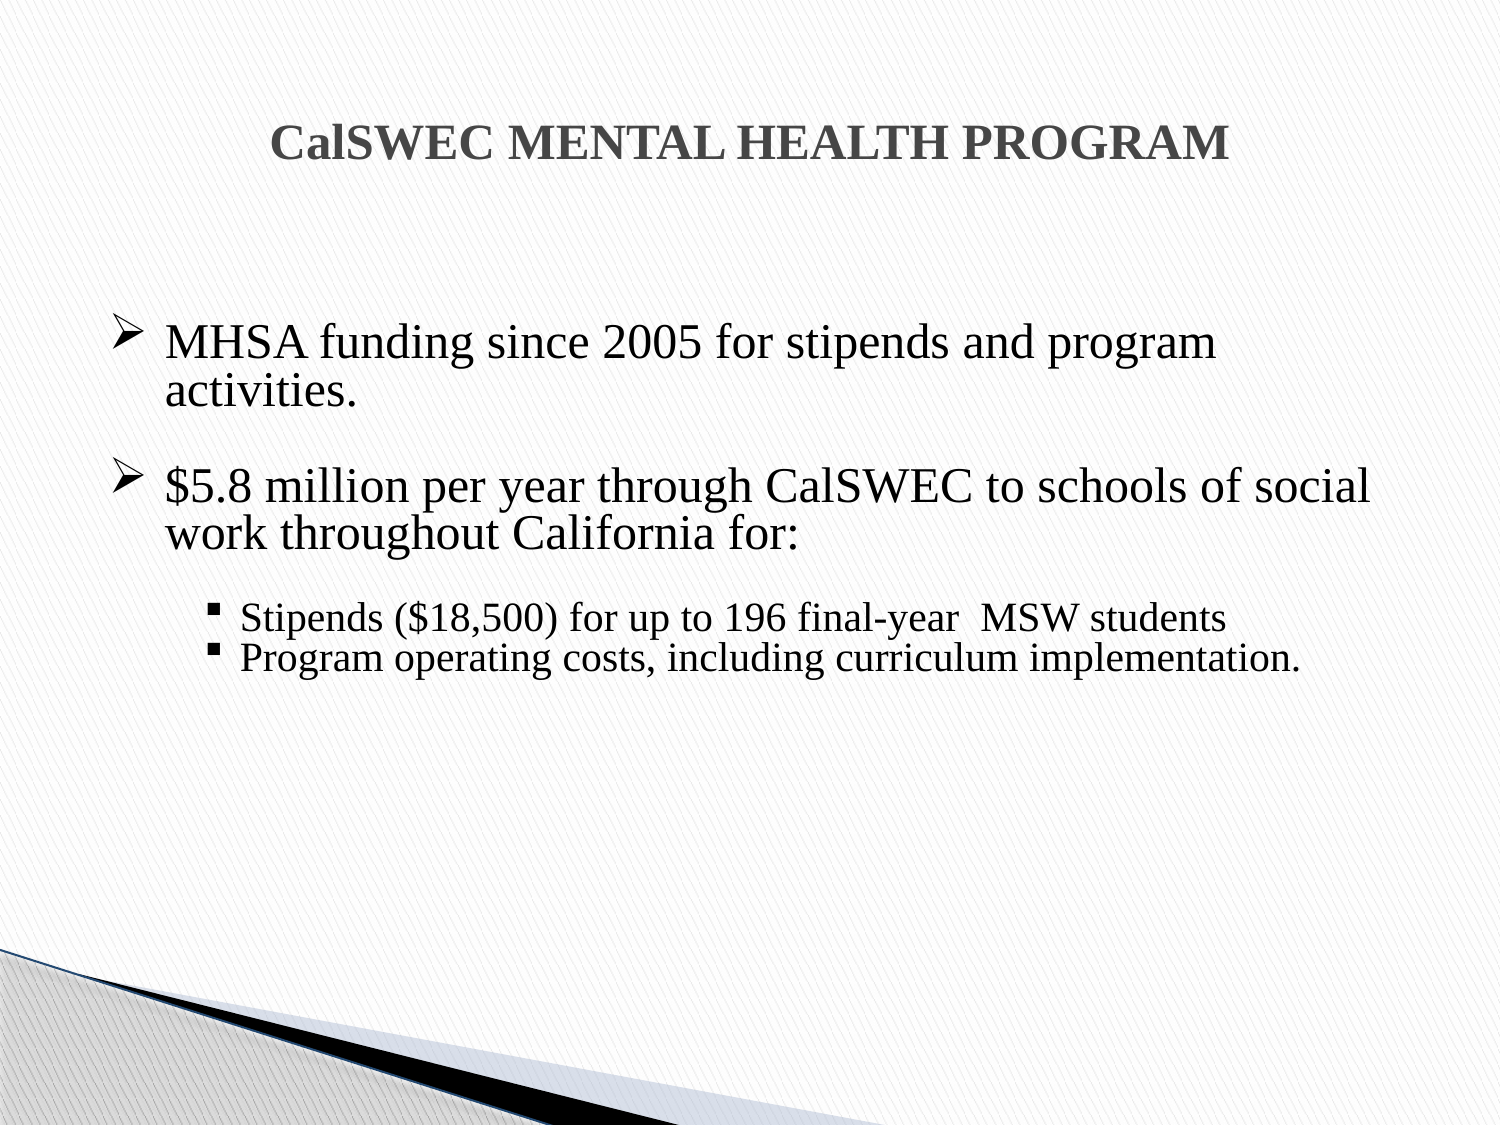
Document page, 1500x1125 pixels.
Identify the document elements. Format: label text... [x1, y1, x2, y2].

text_box MHSA funding since 2005 for stipends and program activities. $5.8 million per year through CalSWEC to schools of social work throughout California for: Stipends ($18,500) for up to 196 final-year MSW students Program operating costs, including curriculum implementation. [75, 312, 1400, 741]
title CalSWEC MENTAL HEALTH PROGRAM [75, 45, 1425, 233]
